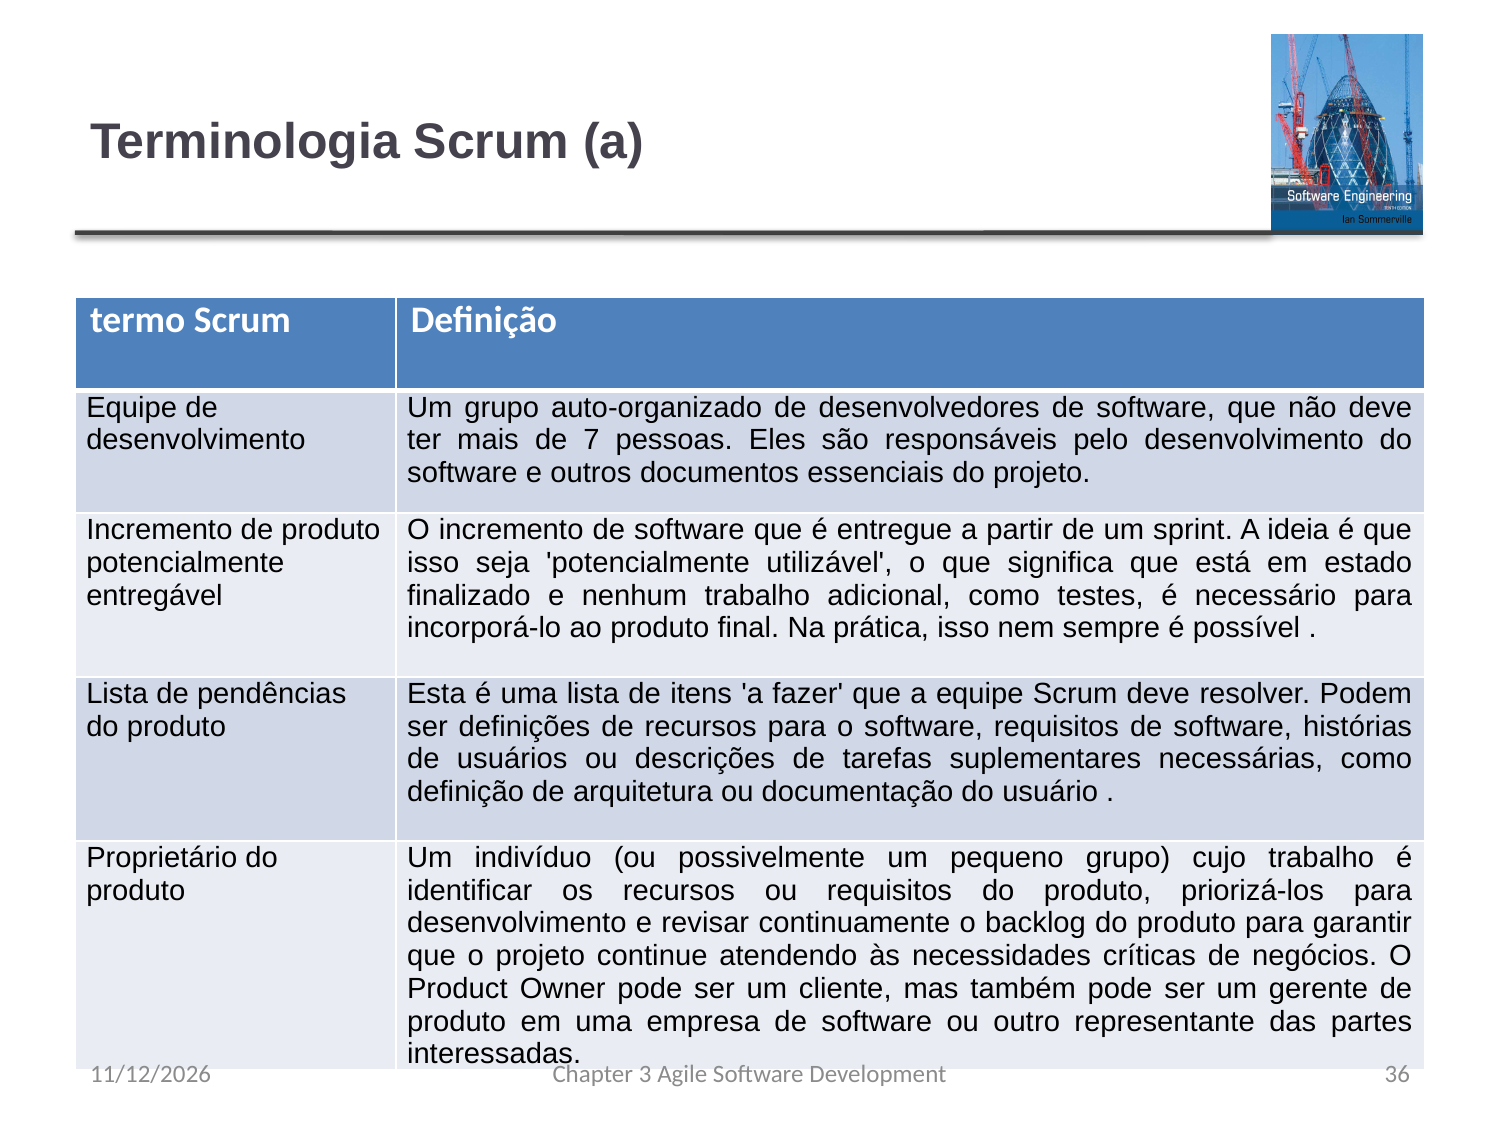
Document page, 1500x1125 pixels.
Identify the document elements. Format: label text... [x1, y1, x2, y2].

table_cell Proprietário do produto [76, 842, 395, 1042]
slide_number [75, 1042, 425, 1103]
title Terminologia Scrum (a) [74, 44, 1272, 233]
table_cell Um indivíduo (ou possivelmente um pequeno grupo) cujo trabalho é identificar os recursos ou requisitos do produto, priorizá-los para desenvolvimento e revisar continuamente o backlog do produto para garantir que o projeto continue atendendo às necessidades críticas de negócios. O Product Owner pode ser um cliente, mas também pode ser um gerente de produto em uma empresa de software ou outro representante das partes interessadas. [397, 842, 1424, 1069]
table_cell Lista de pendências do produto [76, 678, 395, 840]
footer Chapter 3 Agile Software Development [512, 1042, 988, 1103]
table_header termo Scrum [76, 298, 395, 388]
table_header Definição [397, 298, 1424, 388]
table_cell Incremento de produto potencialmente entregável [76, 514, 395, 676]
table_cell Equipe de desenvolvimento [76, 393, 395, 512]
table_cell O incremento de software que é entregue a partir de um sprint. A ideia é que isso seja 'potencialmente utilizável', o que significa que está em estado finalizado e nenhum trabalho adicional, como testes, é necessário para incorporá-lo ao produto final. Na prática, isso nem sempre é possível . [397, 514, 1424, 676]
table_cell Um grupo auto-organizado de desenvolvedores de software, que não deve ter mais de 7 pessoas. Eles são responsáveis pelo desenvolvimento do software e outros documentos essenciais do projeto. [397, 393, 1424, 512]
table_cell Esta é uma lista de itens 'a fazer' que a equipe Scrum deve resolver. Podem ser definições de recursos para o software, requisitos de software, histórias de usuários ou descrições de tarefas suplementares necessárias, como definição de arquitetura ou documentação do usuário . [397, 678, 1424, 840]
picture [1271, 34, 1423, 230]
slide_number 36 [1074, 1042, 1425, 1103]
